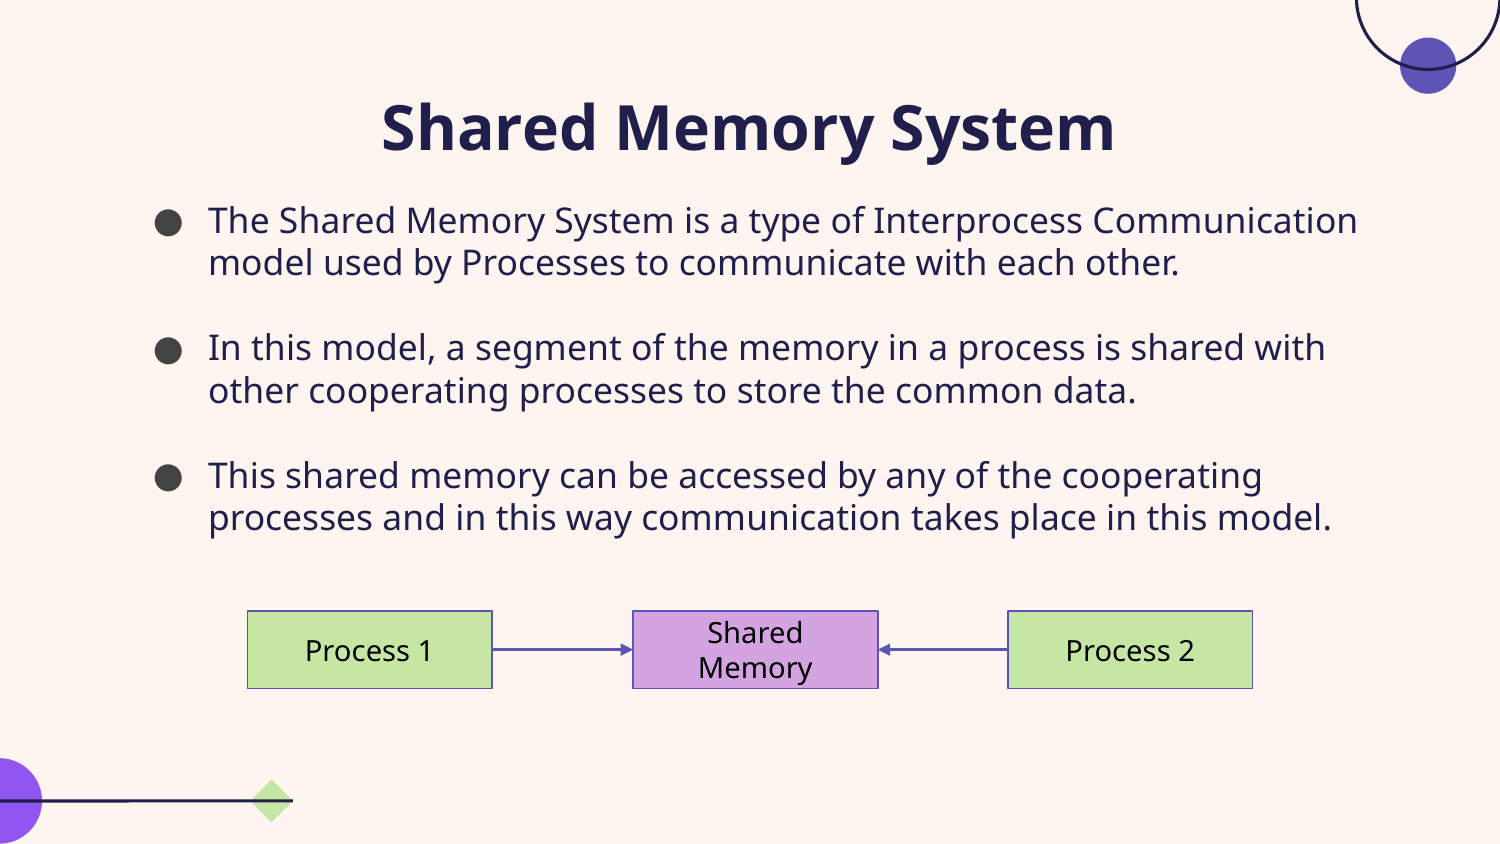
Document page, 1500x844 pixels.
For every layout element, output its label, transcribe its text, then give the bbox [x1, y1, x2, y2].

list The Shared Memory System is a type of Interprocess Communication model used by Processes to communicate with each other. In this model, a segment of the memory in a process is shared with other cooperating processes to store the common data. This shared memory can be accessed by any of the cooperating processes and in this way communication takes place in this model. [118, 182, 1382, 486]
text_box Process 2 [1008, 610, 1253, 689]
title Shared Memory System [118, 72, 1382, 167]
text_box Process 1 [247, 610, 492, 689]
text_box Shared Memory [633, 610, 878, 689]
